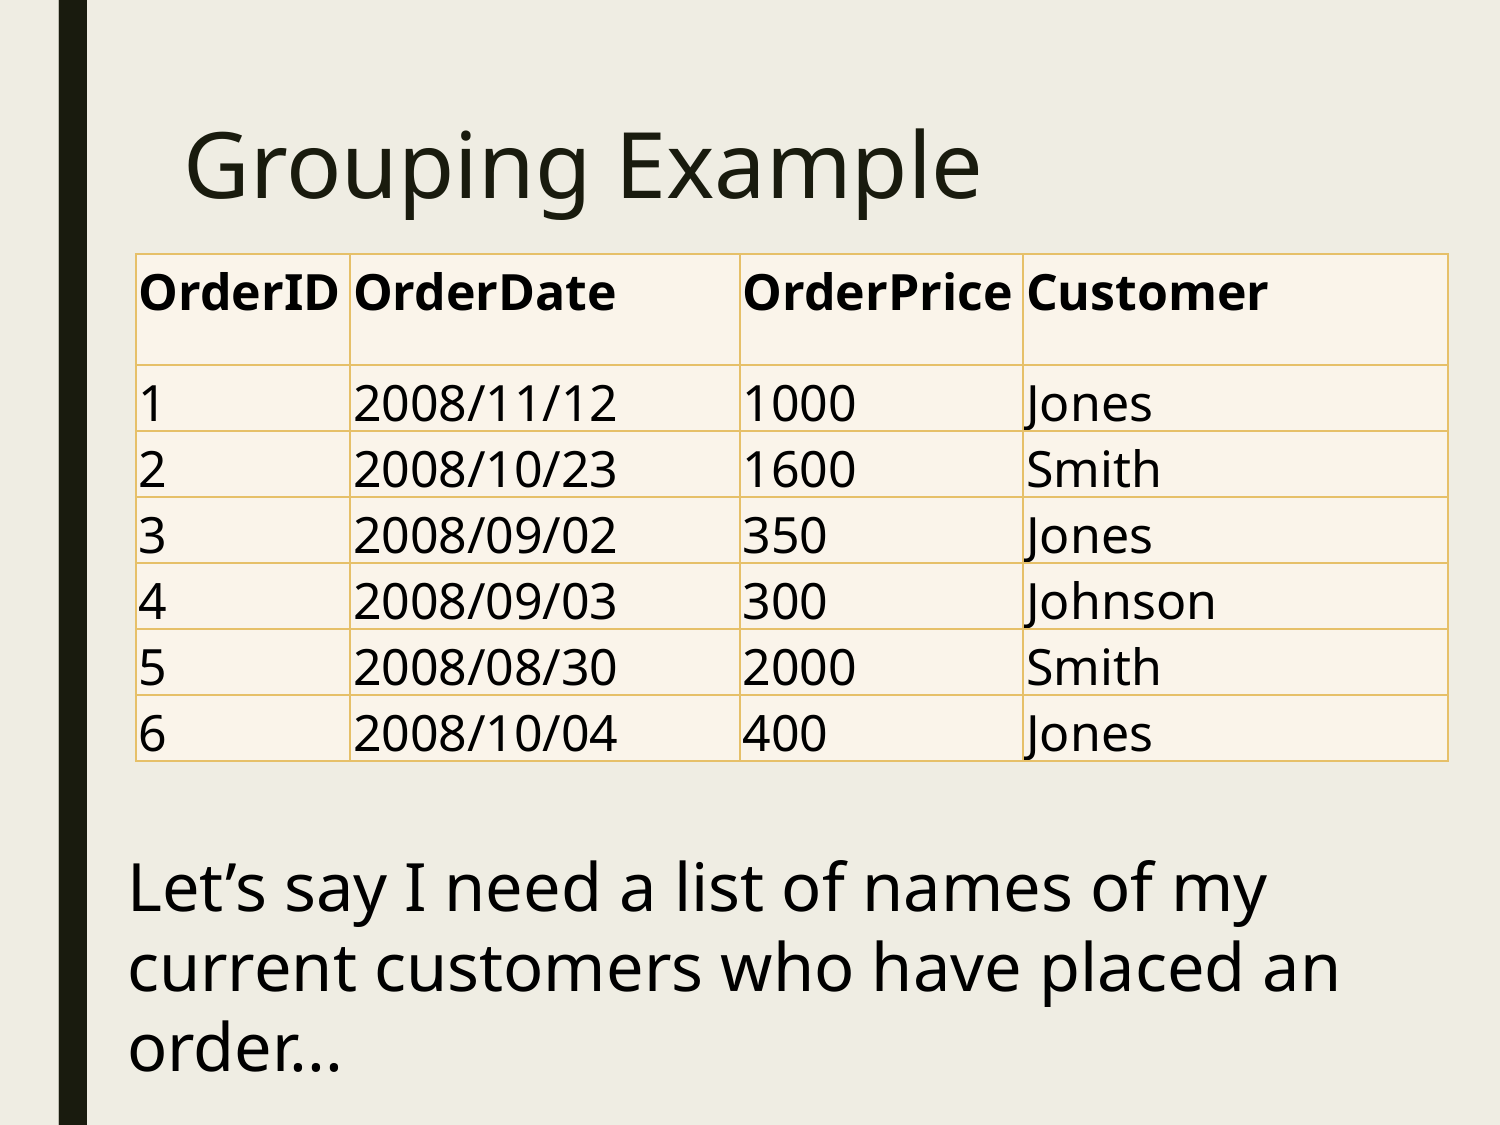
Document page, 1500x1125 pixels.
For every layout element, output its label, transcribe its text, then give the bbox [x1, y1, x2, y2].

table_header OrderDate [351, 255, 739, 364]
table_cell 350 [741, 498, 1022, 507]
table_cell 2008/08/30 [351, 630, 739, 694]
table_header OrderID [137, 255, 349, 364]
title Grouping Example [168, 112, 1351, 253]
table_cell 2 [137, 432, 349, 496]
table_cell 3 [137, 508, 349, 562]
table_cell 1000 [741, 366, 1022, 430]
table_cell Jones [1024, 366, 1447, 430]
table_cell Smith [1024, 432, 1447, 496]
table_cell 3 [137, 498, 349, 507]
table_cell 2008/09/02 [351, 498, 739, 507]
table_cell 2008/09/03 [351, 564, 739, 628]
table_cell 2008/10/04 [351, 696, 739, 760]
table_cell 2008/09/02 [351, 508, 739, 562]
table_cell 2008/11/12 [351, 366, 739, 430]
table_cell 5 [137, 630, 349, 694]
table_cell Smith [1024, 630, 1447, 694]
table_cell 350 [741, 508, 1022, 562]
table_header Customer [1024, 255, 1447, 364]
table_cell 6 [137, 696, 349, 760]
table_cell 300 [741, 564, 1022, 628]
table_cell Johnson [1024, 564, 1447, 628]
text_box Let’s say I need a list of names of my current customers who have placed an order... [112, 837, 1375, 1093]
table_cell 4 [137, 564, 349, 628]
table_cell Jones [1024, 498, 1447, 507]
table_cell 400 [741, 696, 1022, 760]
table_header OrderPrice [741, 255, 1022, 364]
table_cell 1 [137, 366, 349, 430]
table_cell 2008/10/23 [351, 432, 739, 496]
table_cell 1600 [741, 432, 1022, 496]
table_cell Jones [1024, 508, 1447, 562]
table_cell 2000 [741, 630, 1022, 694]
table_cell Jones [1024, 696, 1447, 760]
